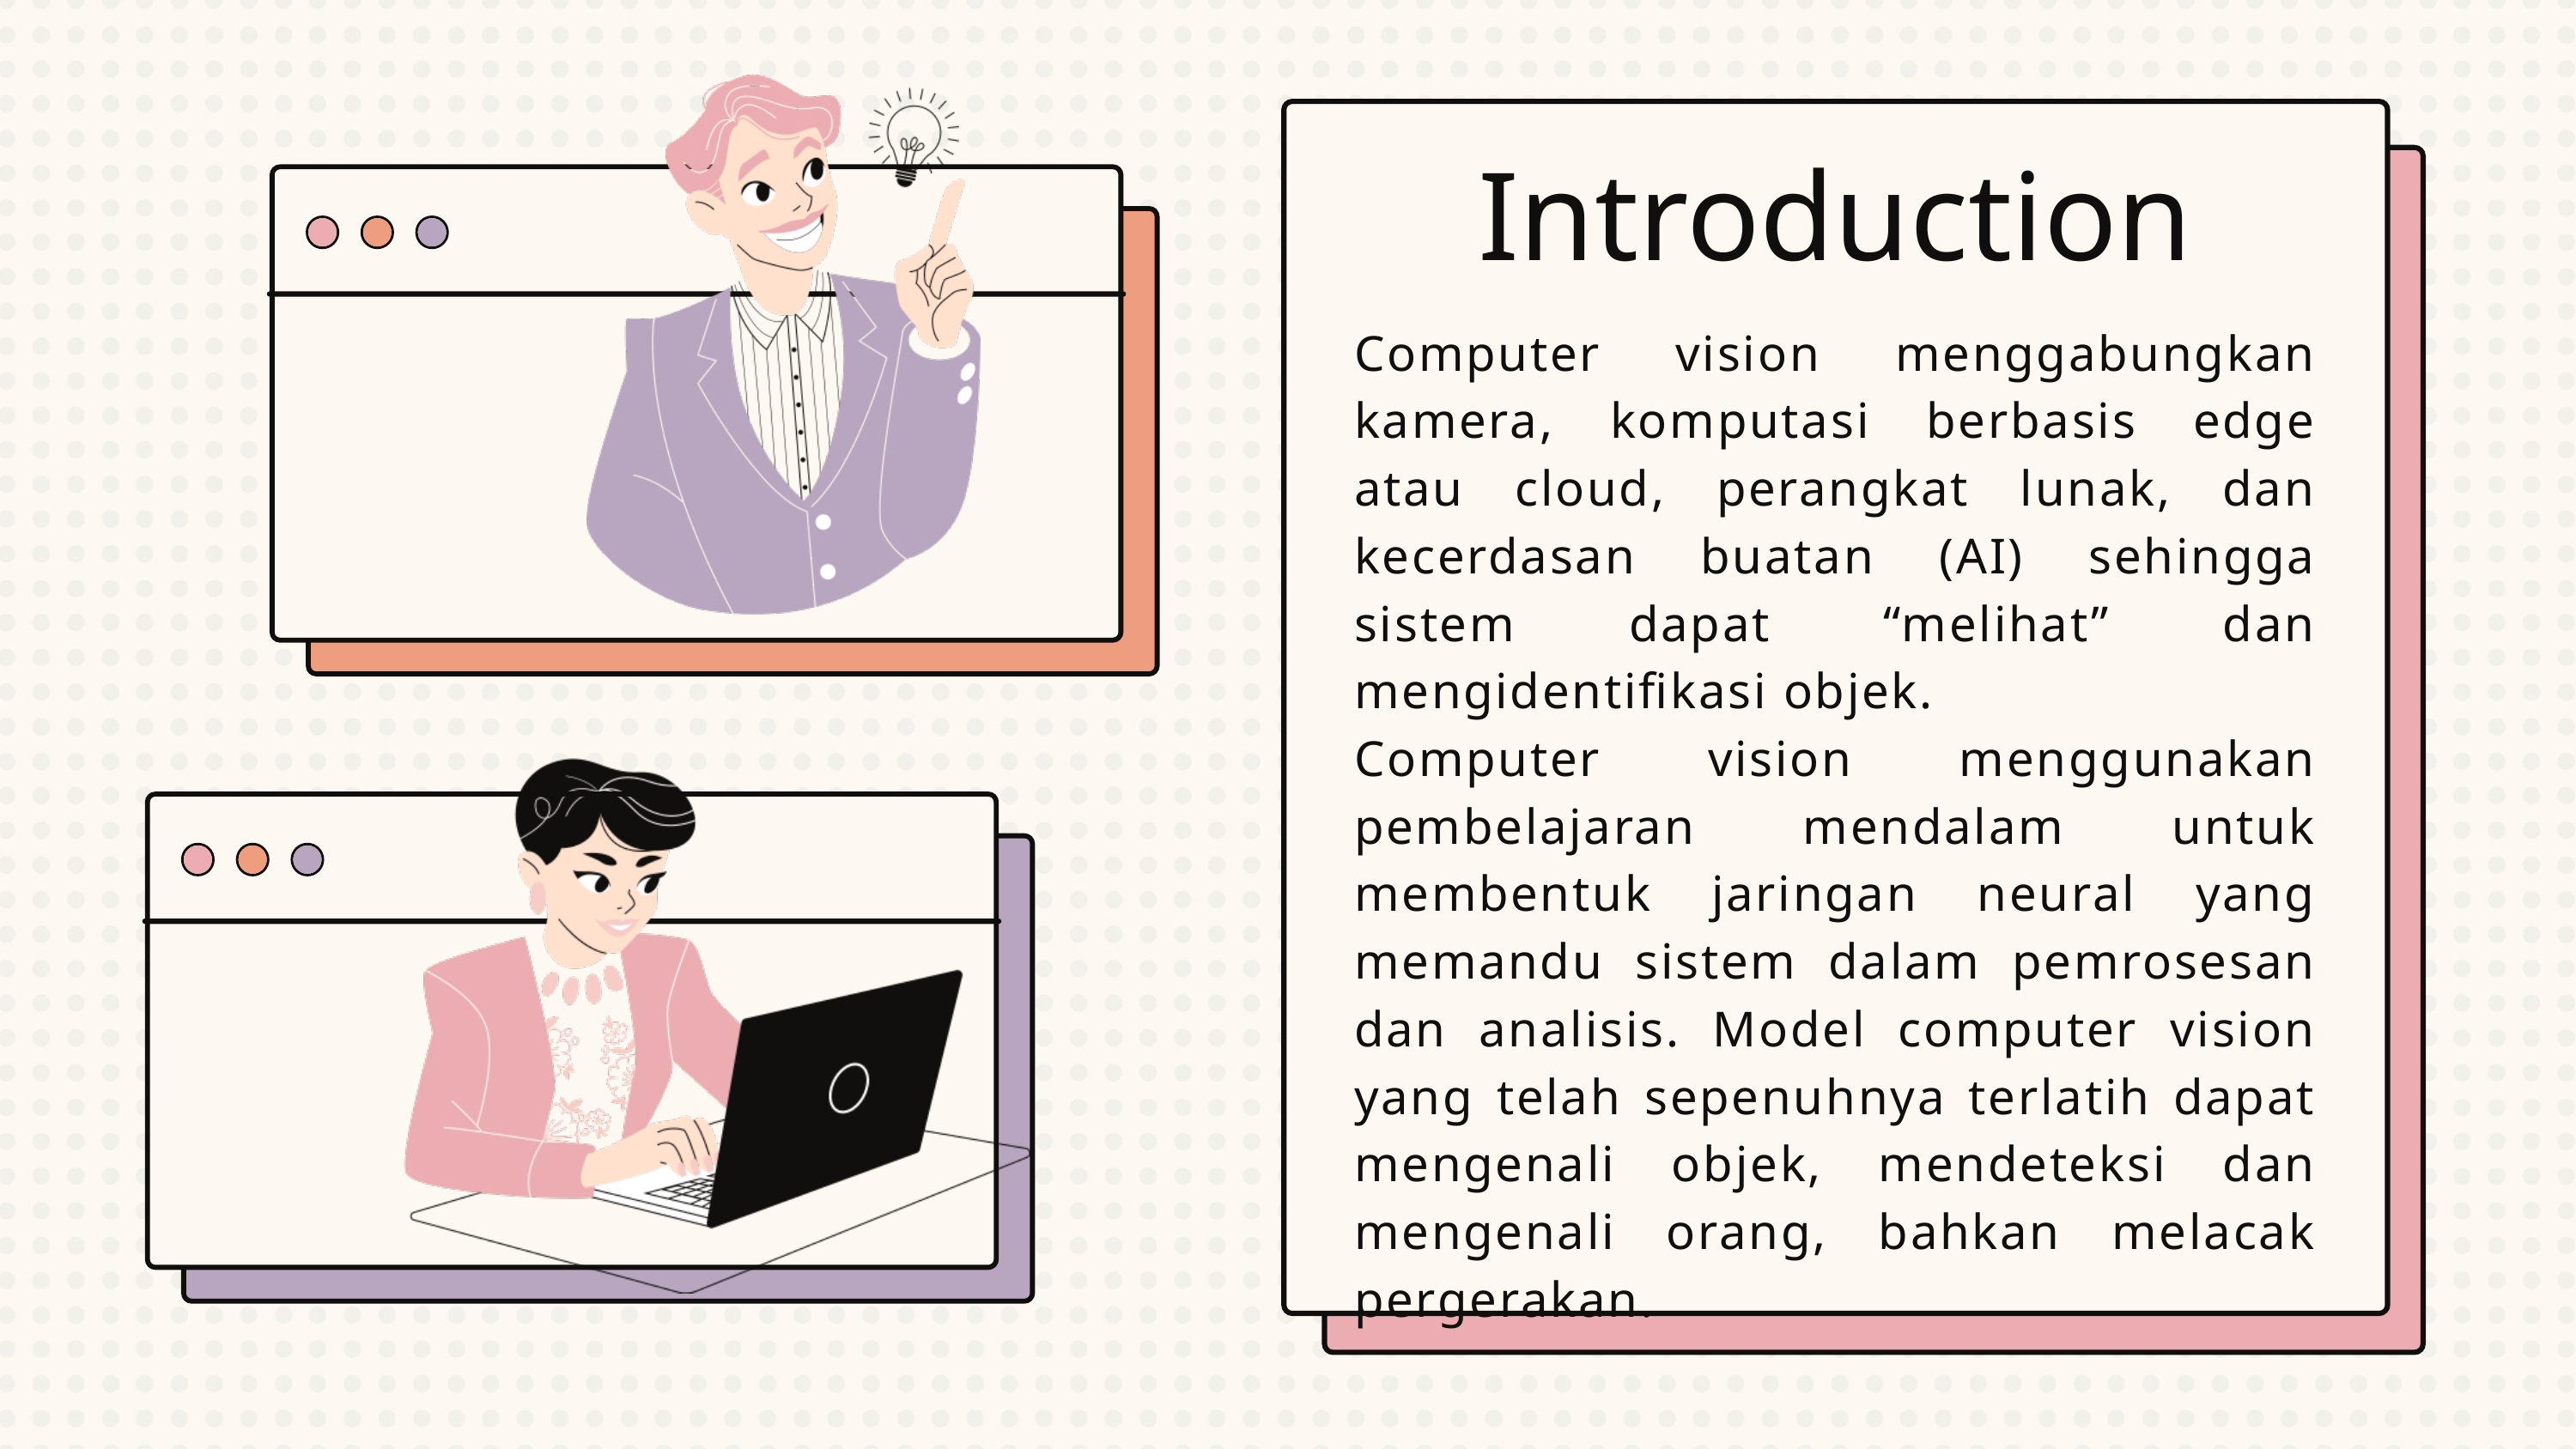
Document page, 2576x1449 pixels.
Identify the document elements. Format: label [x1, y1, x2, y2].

text_box [360, 215, 395, 250]
text_box [415, 215, 449, 250]
text_box [305, 215, 340, 250]
text_box [305, 205, 1160, 677]
picture [0, 0, 2576, 1449]
text_box [180, 842, 216, 877]
text_box [180, 833, 1036, 1304]
text_box [144, 791, 394, 1270]
text_box [1280, 98, 2391, 1317]
text_box [269, 164, 1124, 643]
text_box [290, 842, 325, 877]
text_box [1321, 144, 2427, 1355]
text_box [235, 842, 270, 877]
